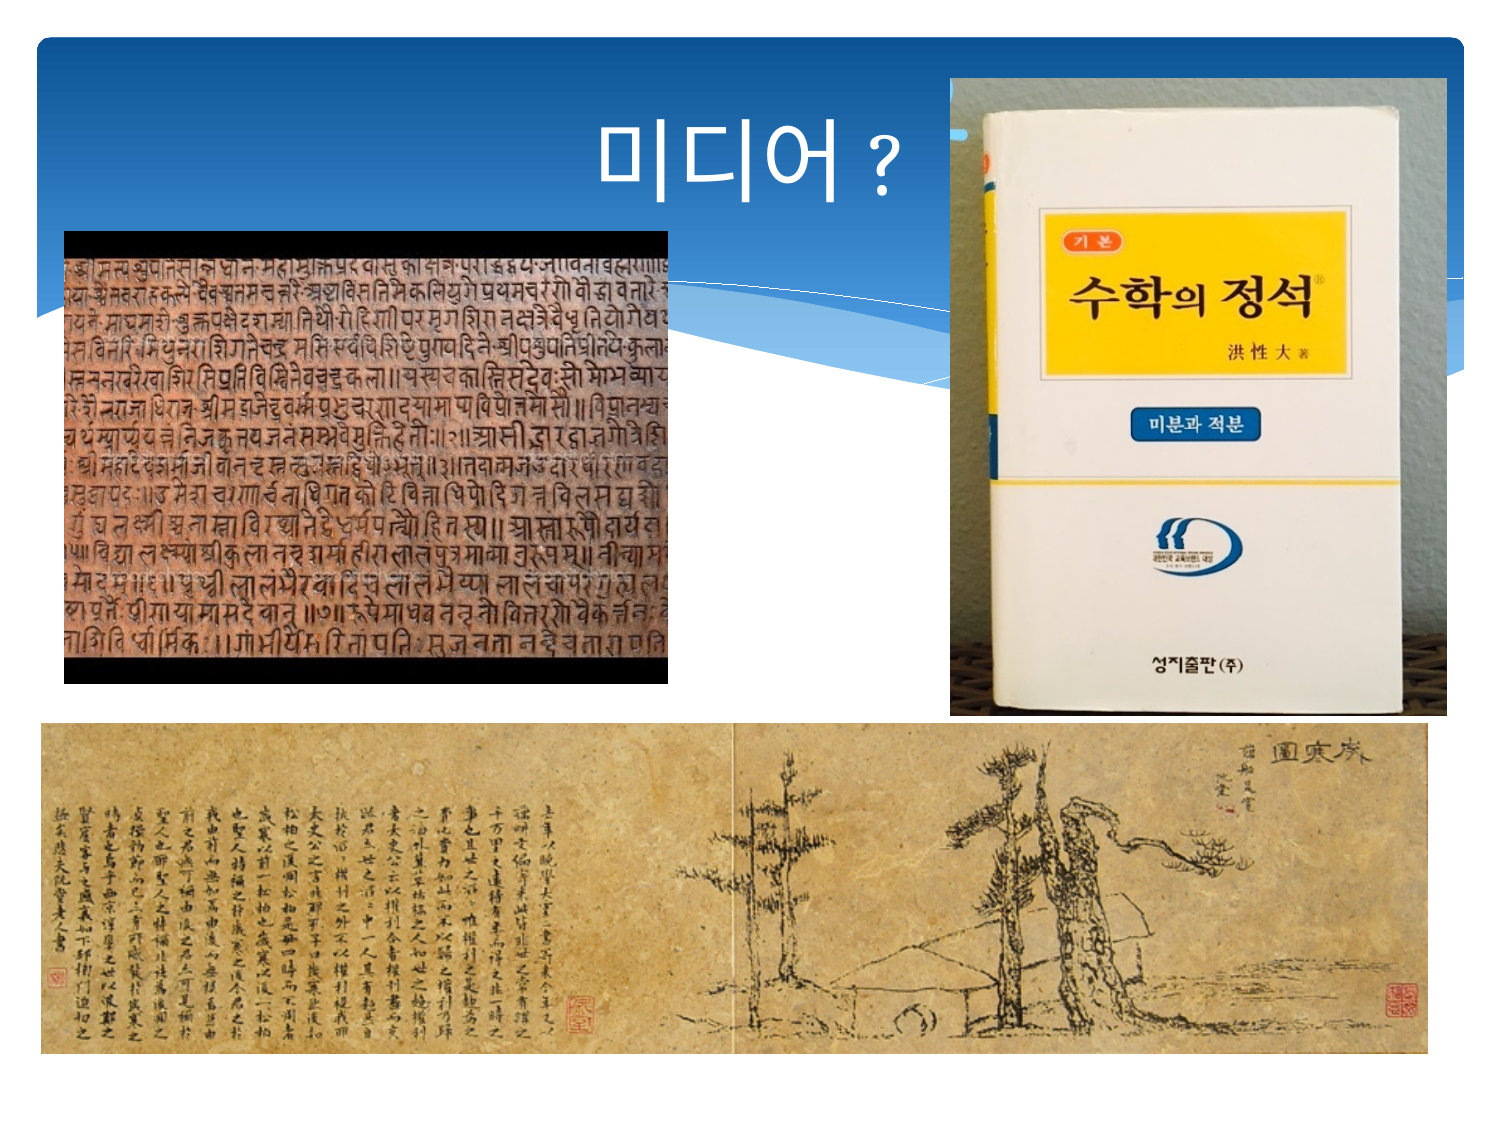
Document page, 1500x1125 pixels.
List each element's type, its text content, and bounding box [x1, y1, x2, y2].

picture [40, 723, 1428, 1054]
picture [950, 77, 1448, 716]
title 미디어? [75, 55, 1425, 261]
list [64, 231, 668, 684]
